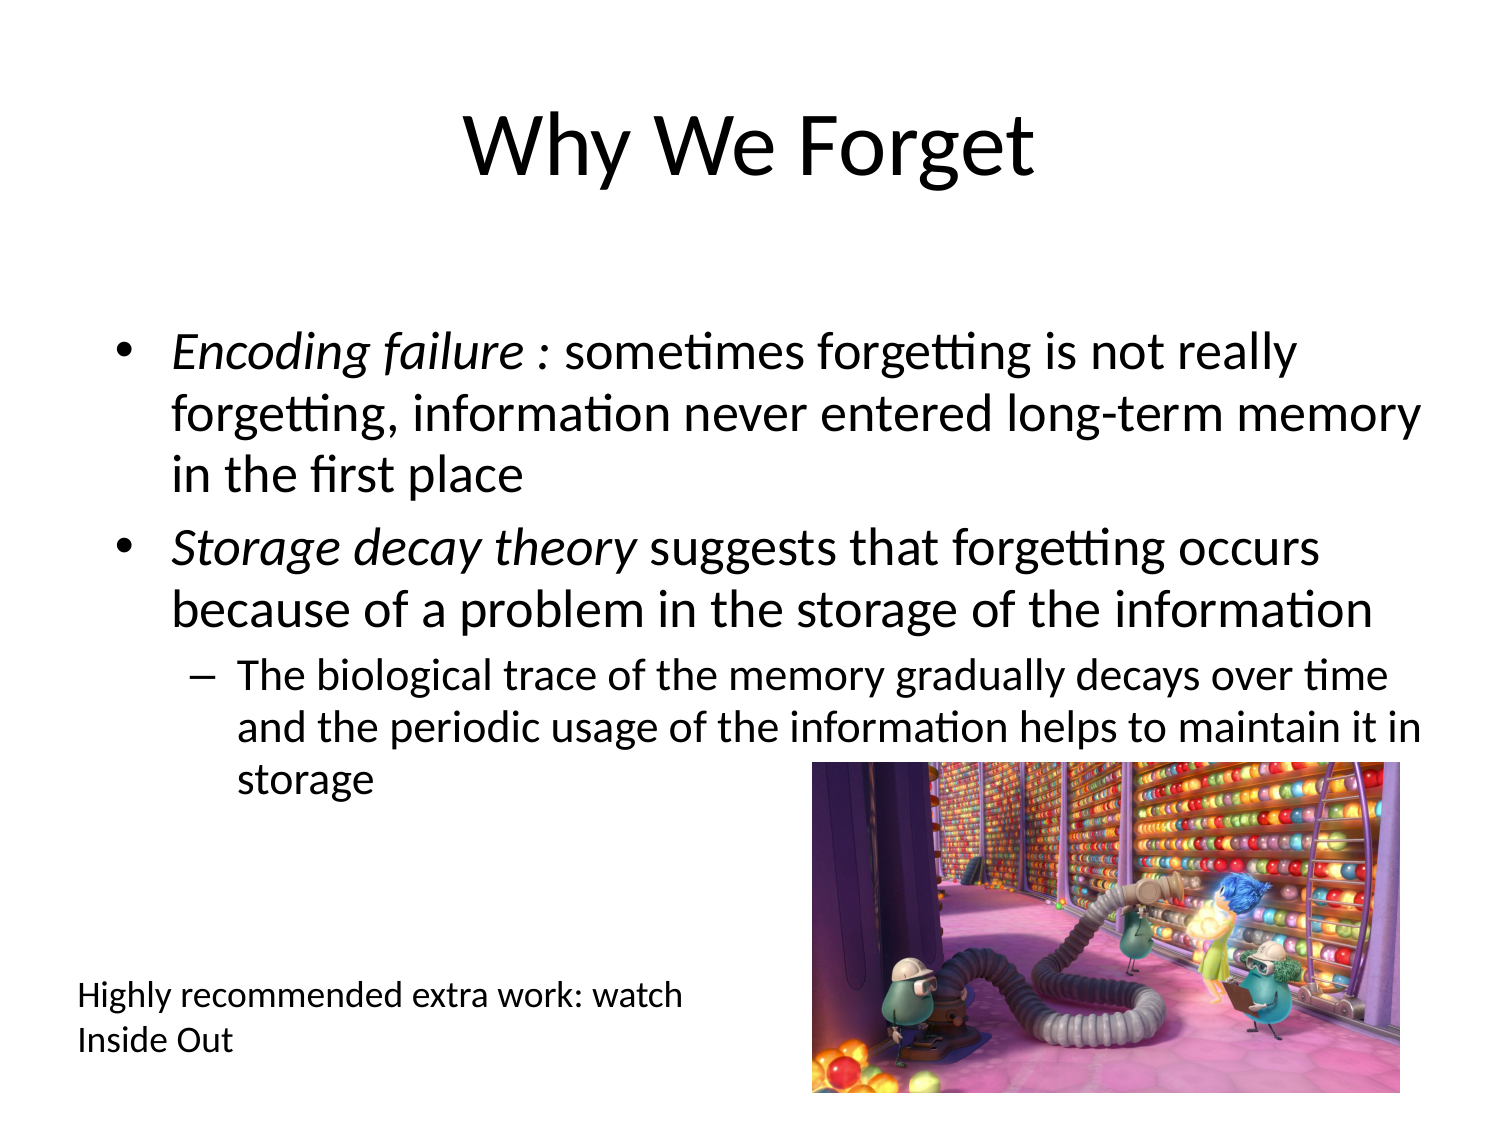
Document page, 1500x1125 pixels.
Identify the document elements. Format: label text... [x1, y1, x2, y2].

title Why We Forget [75, 45, 1425, 233]
picture [812, 762, 1401, 1093]
list Encoding failure : sometimes forgetting is not really forgetting, information never entered long-term memory in the first place Storage decay theory suggests that forgetting occurs because of a problem in the storage of the information The biological trace of the memory gradually decays over time and the periodic usage of the information helps to maintain it in storage [99, 312, 1450, 1050]
text_box Highly recommended extra work: watch Inside Out [62, 962, 700, 1068]
